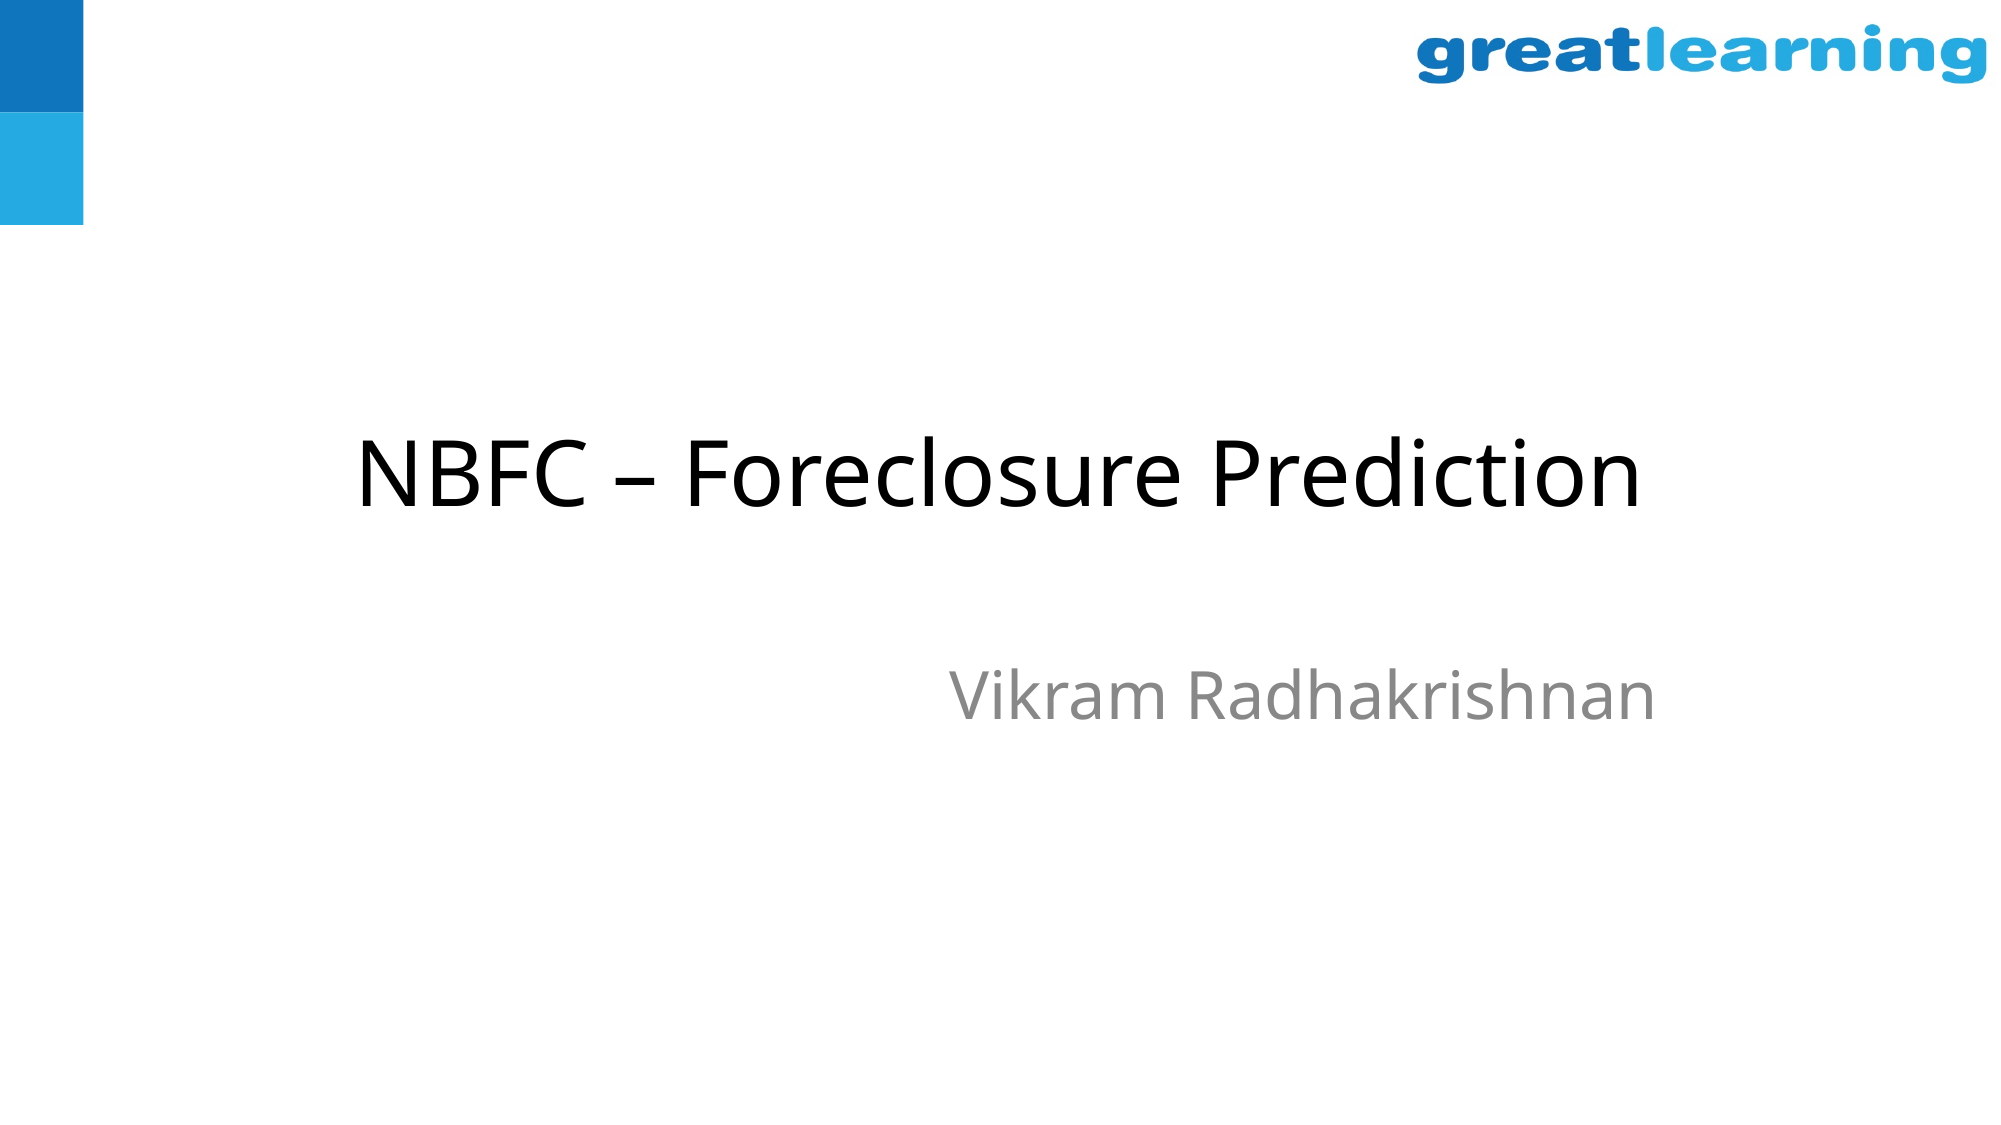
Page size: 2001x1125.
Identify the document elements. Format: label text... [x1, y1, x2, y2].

picture [1406, 0, 1998, 93]
subtitle Vikram Radhakrishnan [300, 637, 1700, 925]
title NBFC – Foreclosure Prediction [150, 349, 1850, 591]
